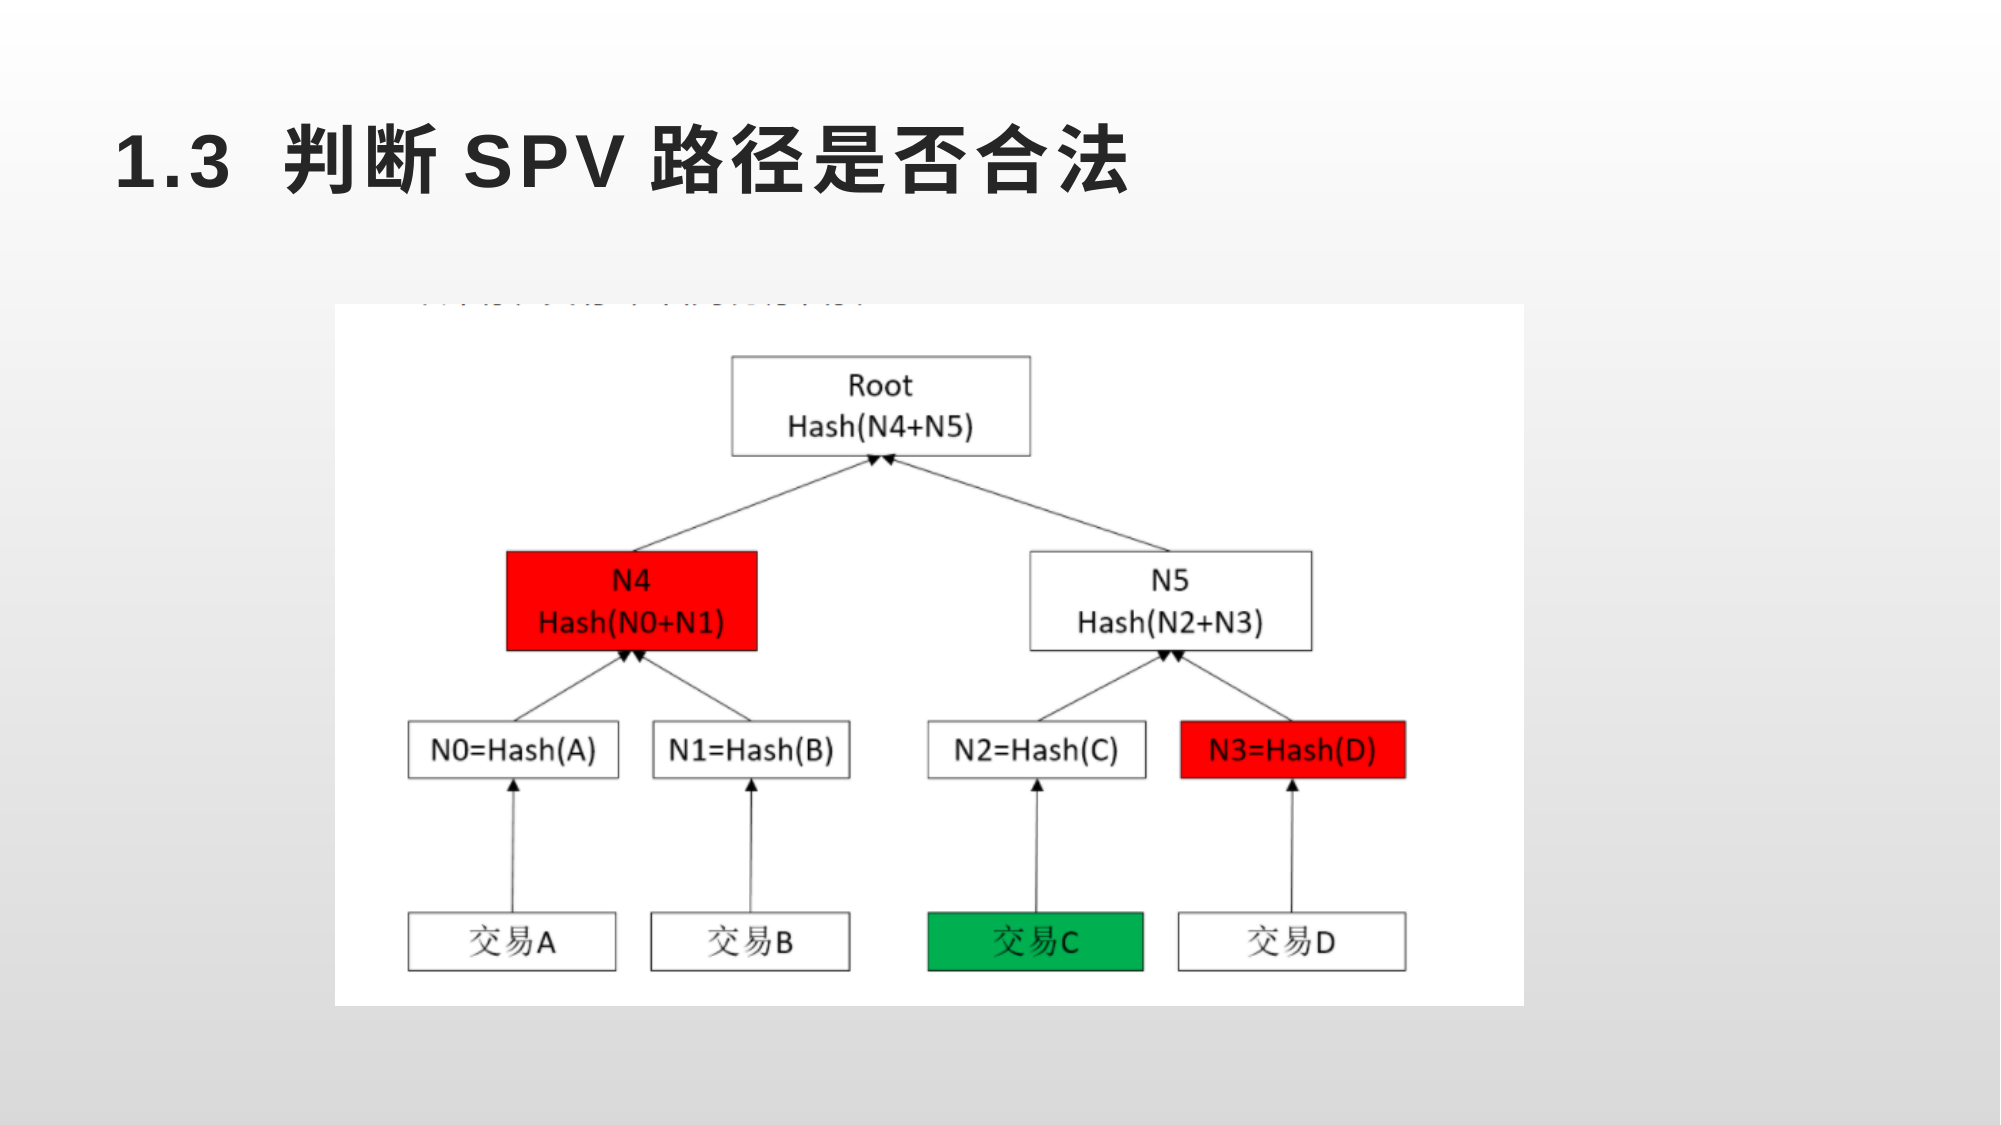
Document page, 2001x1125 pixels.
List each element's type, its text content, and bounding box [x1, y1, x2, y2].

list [335, 304, 1524, 1006]
title 1.3 判断SPV路径是否合法 [99, 99, 1900, 216]
